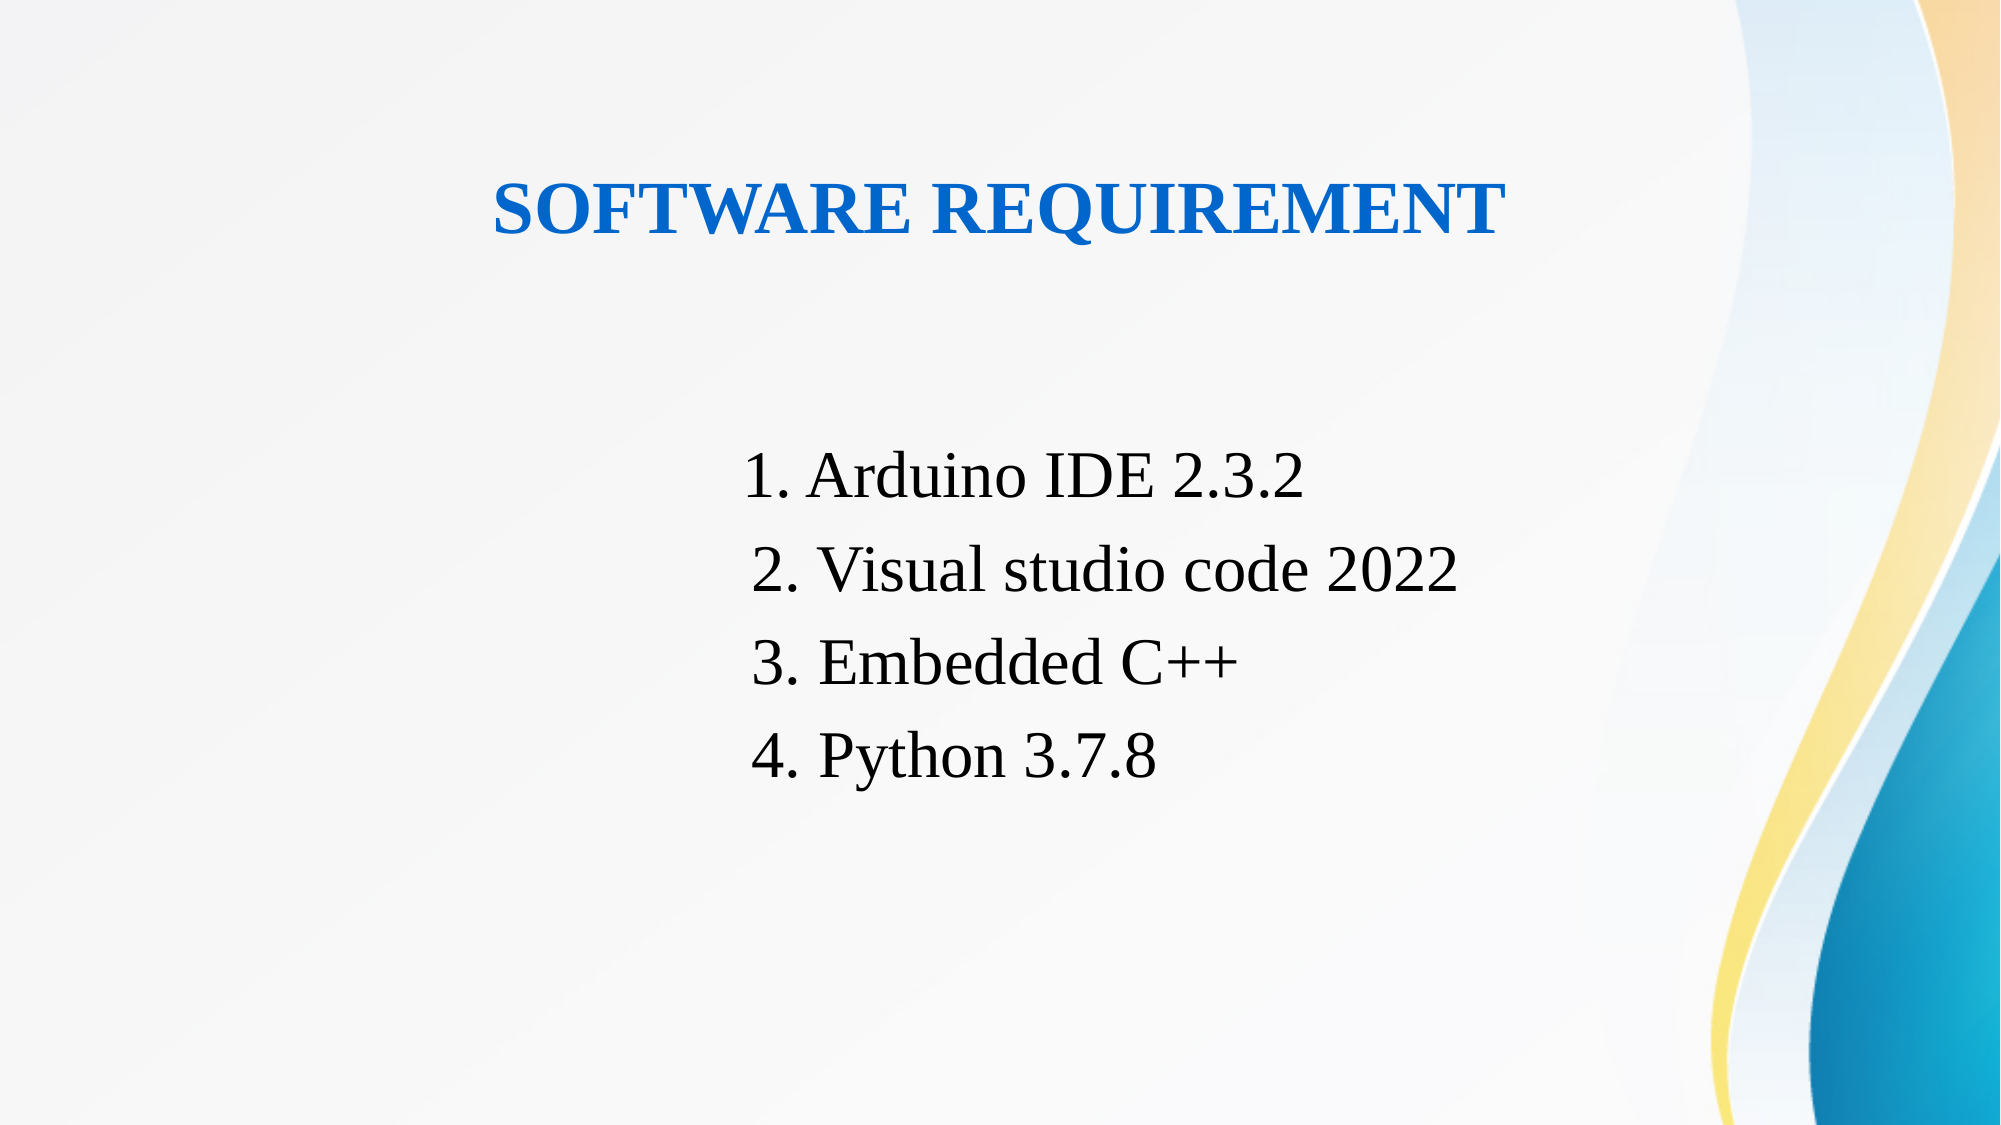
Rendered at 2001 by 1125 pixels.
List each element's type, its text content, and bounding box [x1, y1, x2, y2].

title SOFTWARE REQUIREMENT [99, 125, 1901, 282]
picture [0, 0, 2001, 1125]
list 1. Arduino IDE 2.3.2 2. Visual studio code 2022 3. Embedded C++ 4. Python 3.7.8 [99, 330, 1901, 881]
